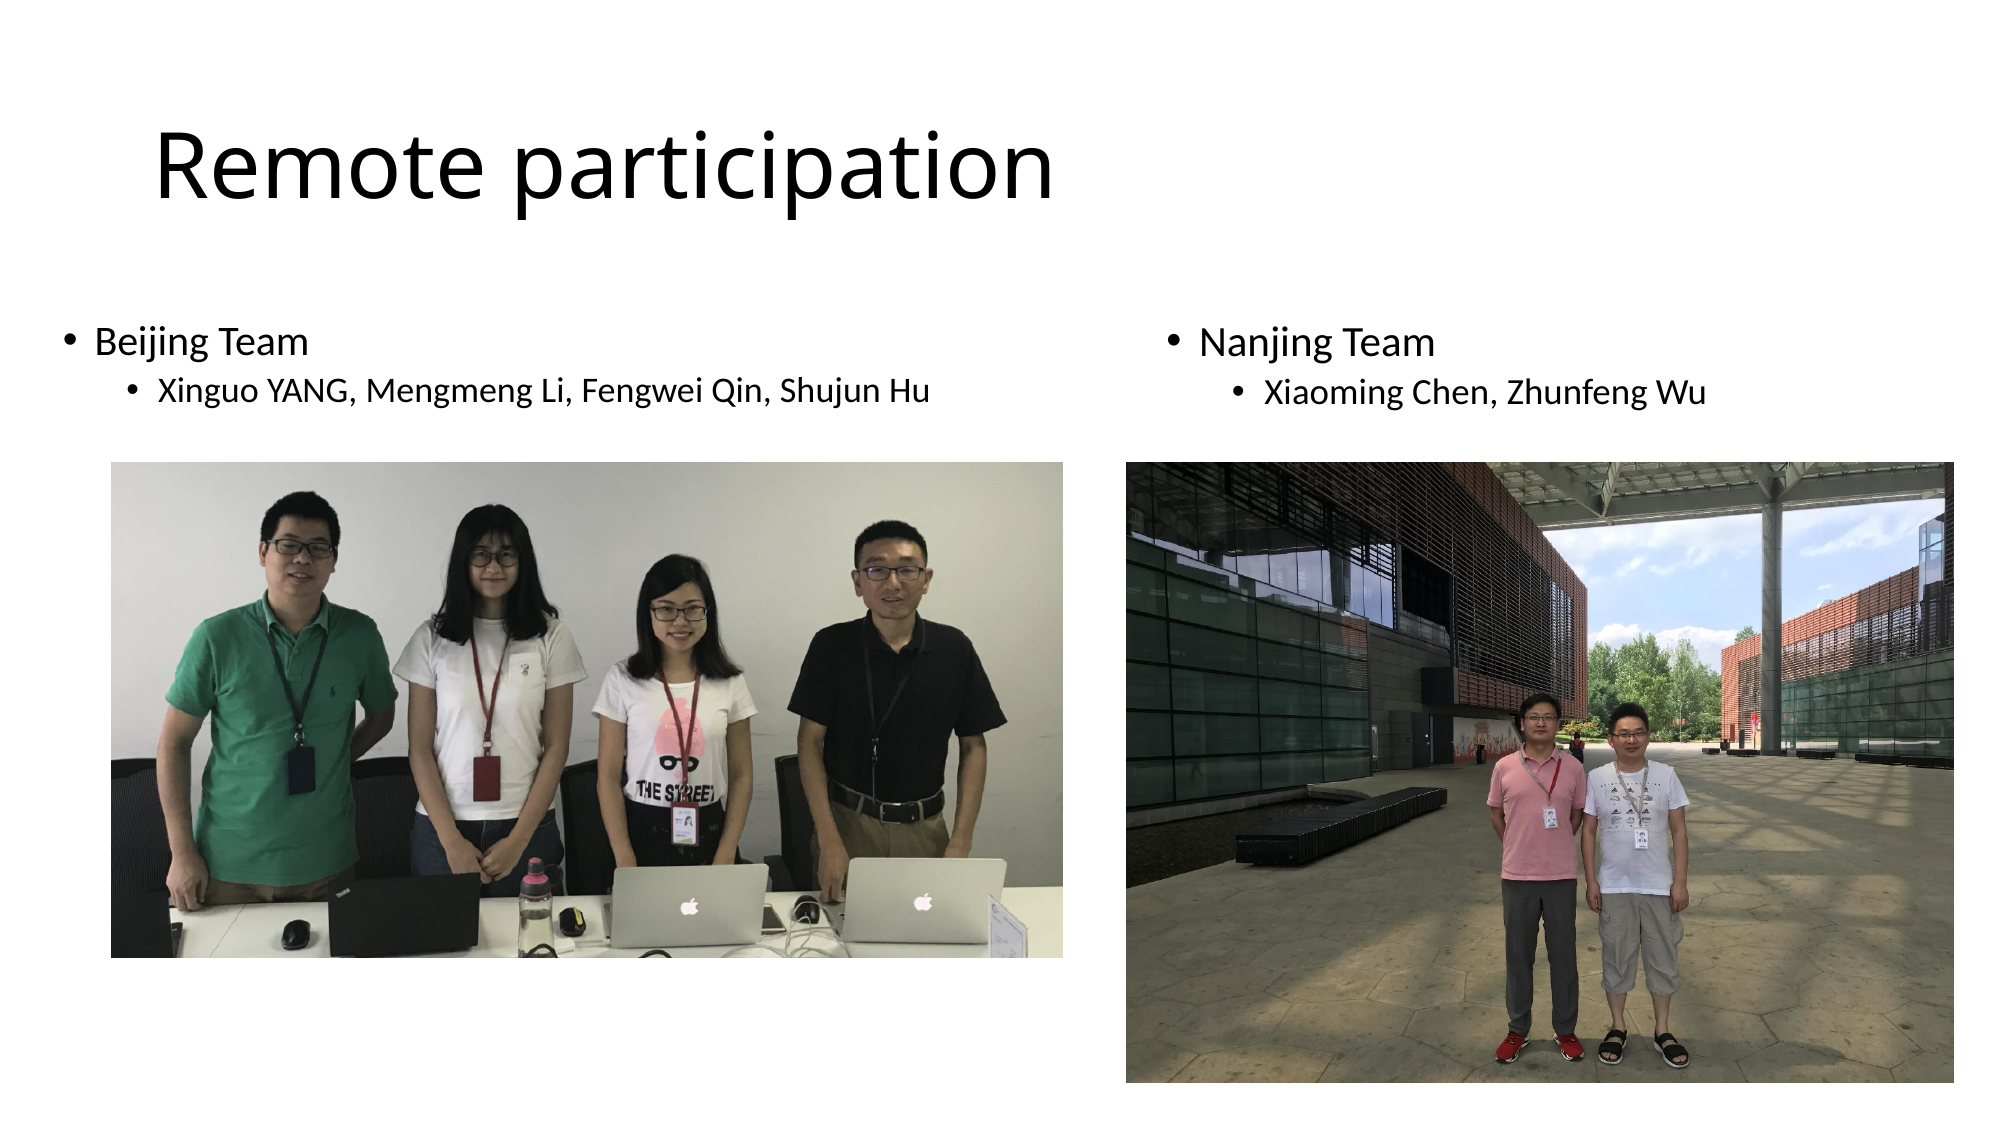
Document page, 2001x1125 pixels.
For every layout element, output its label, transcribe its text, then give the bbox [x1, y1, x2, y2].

list Beijing Team Xinguo YANG, Mengmeng Li, Fengwei Qin, Shujun Hu [47, 311, 1127, 421]
picture [1126, 462, 1954, 1083]
text_box Nanjing Team Xiaoming Chen, Zhunfeng Wu [1151, 311, 1979, 421]
title Remote participation [137, 59, 1863, 278]
picture [111, 462, 1063, 958]
